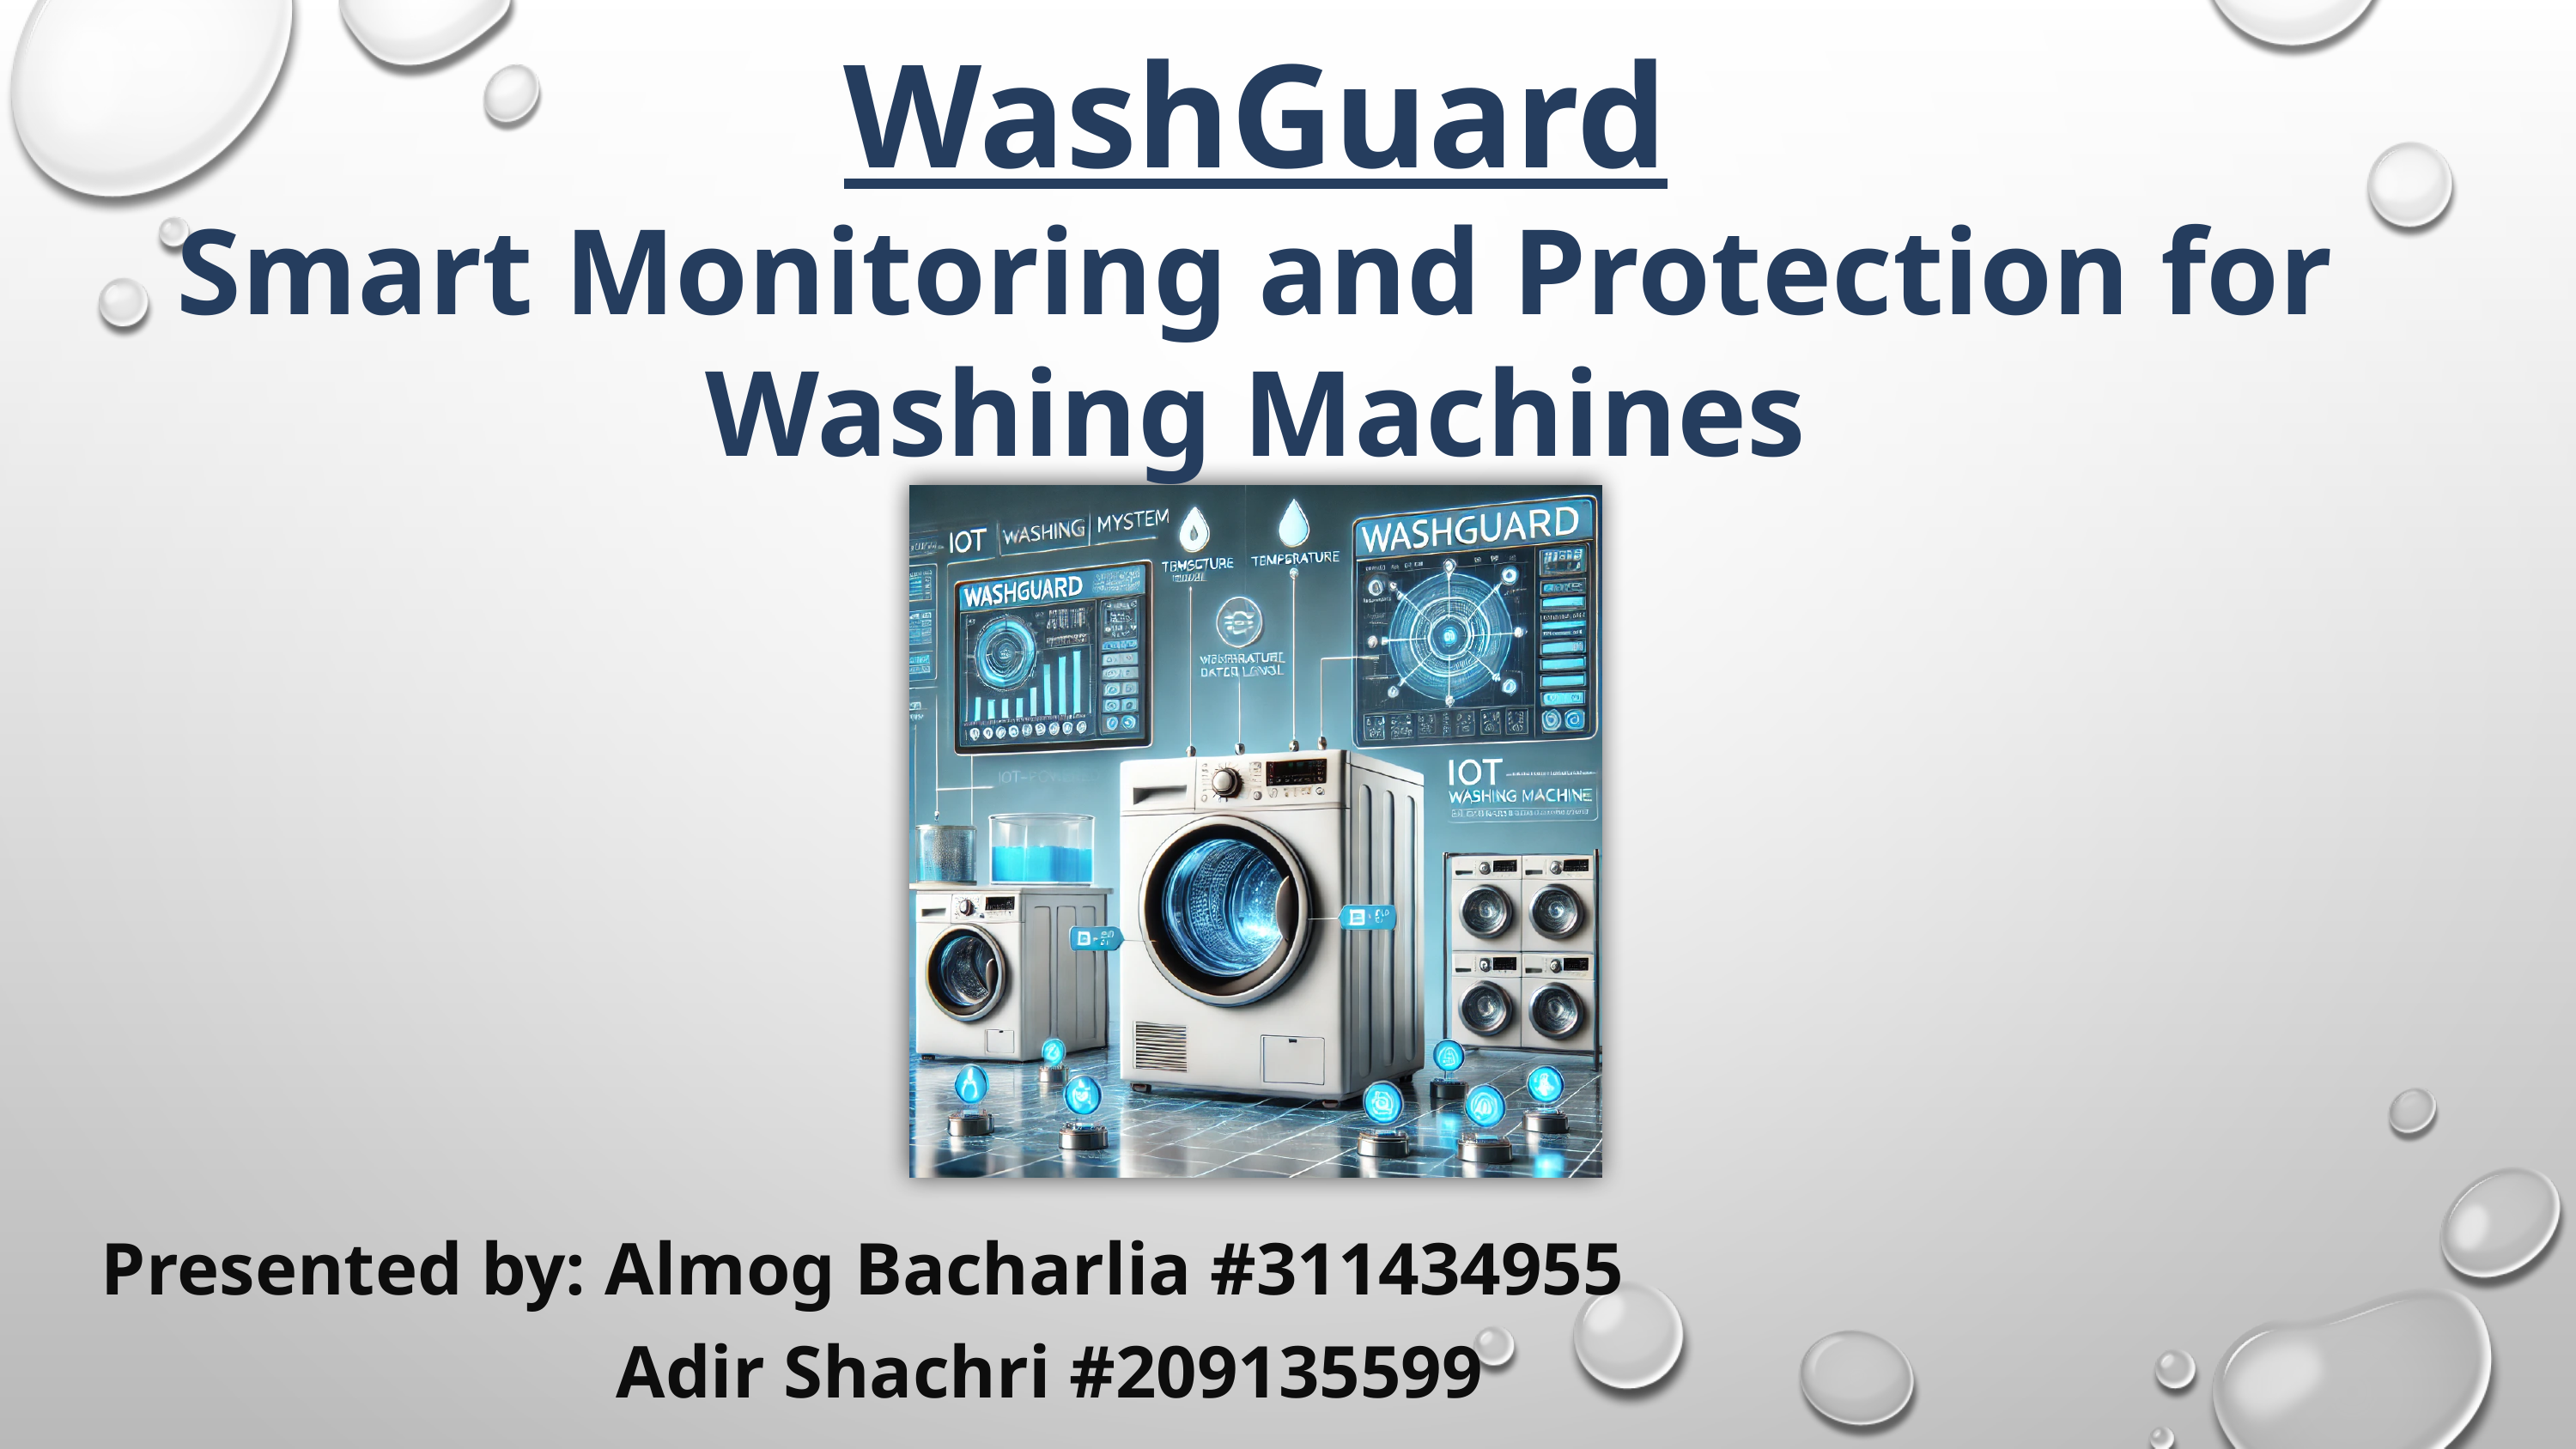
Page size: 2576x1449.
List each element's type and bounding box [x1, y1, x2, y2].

picture [0, 0, 2576, 1449]
text_box [137, 58, 2491, 821]
text_box [53, 1203, 1728, 1449]
